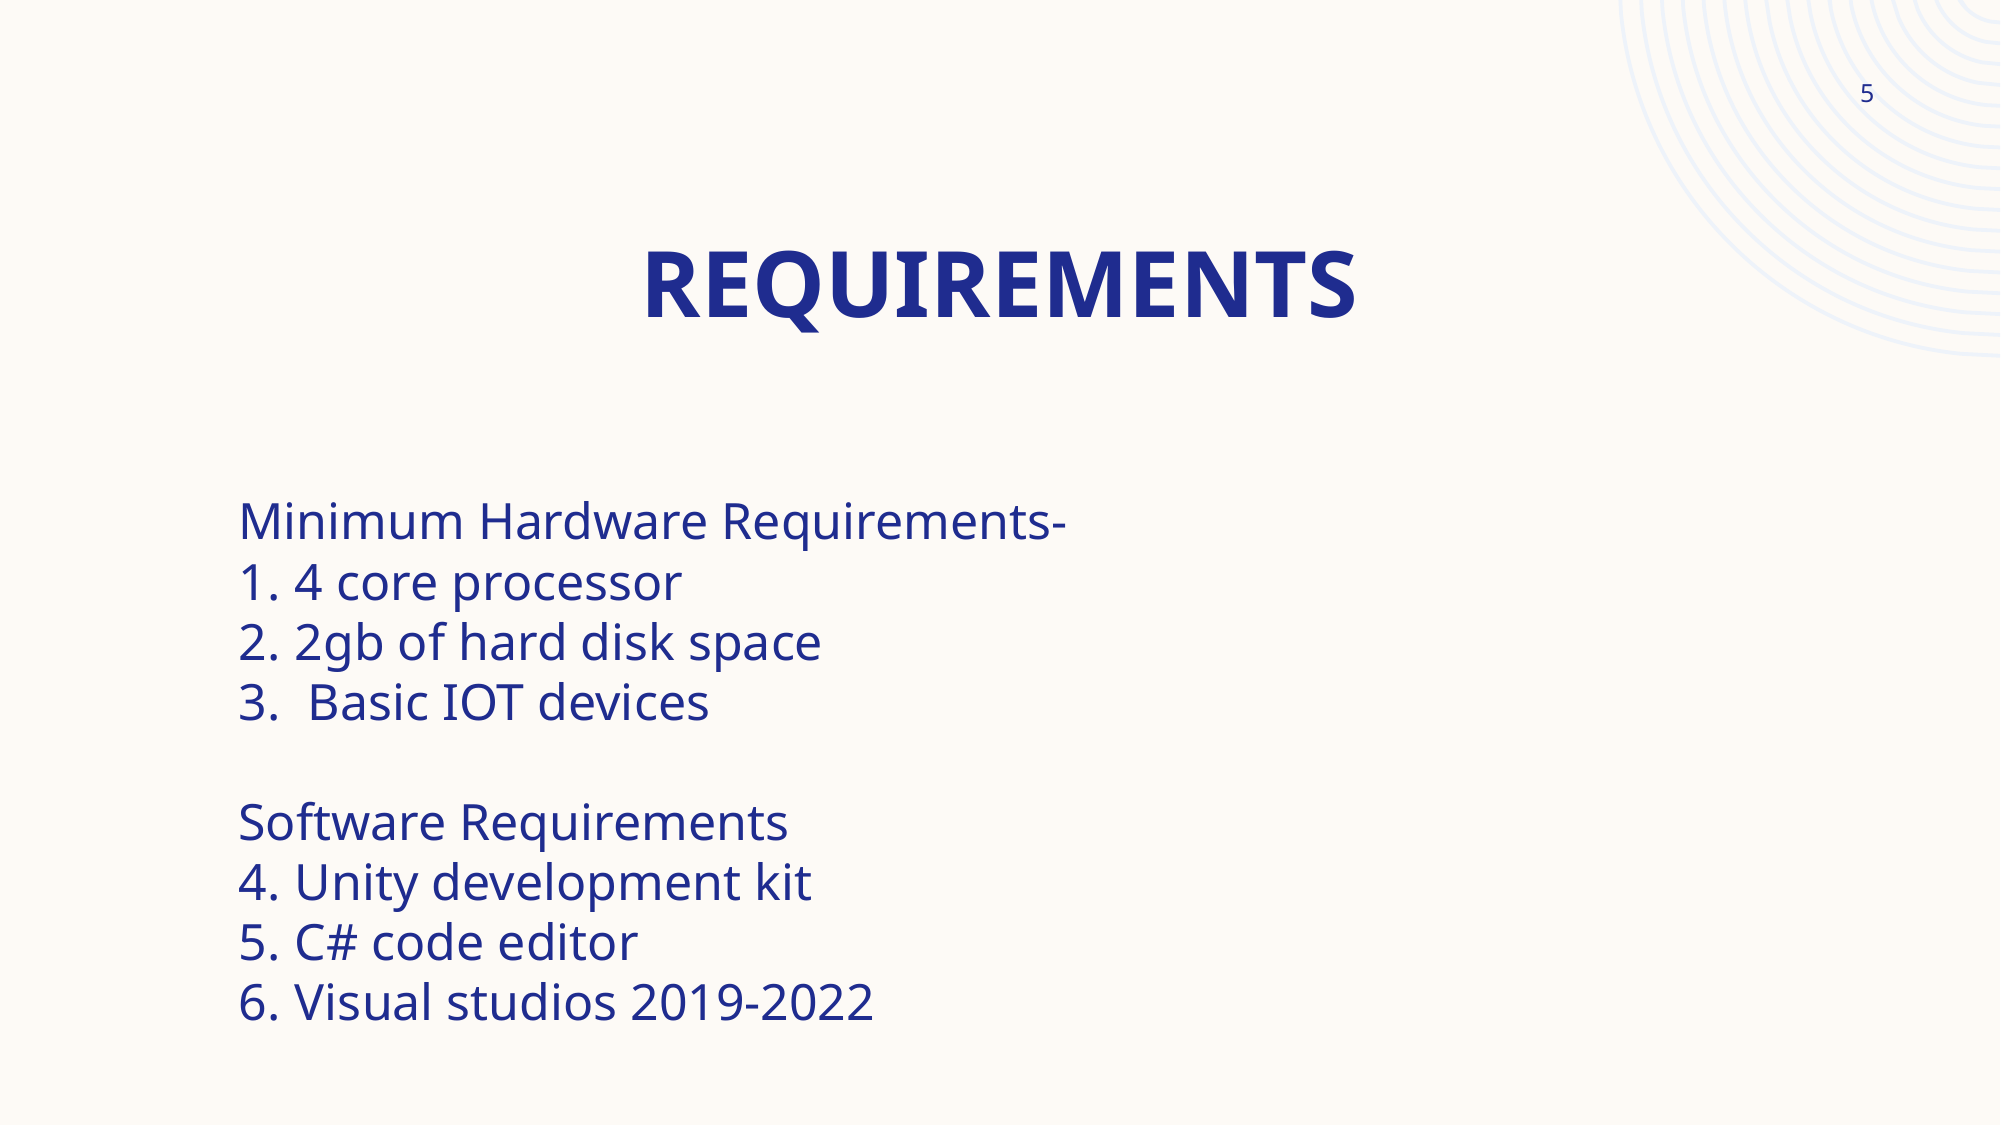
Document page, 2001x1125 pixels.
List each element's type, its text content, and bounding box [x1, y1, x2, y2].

text_box Minimum Hardware Requirements- 4 core processor 2gb of hard disk space Basic IOT devices Software Requirements Unity development kit C# code editor Visual studios 2019-2022 [223, 482, 1853, 1038]
slide_number 5 [1712, 75, 1875, 116]
title REQUIREMENTS [124, 120, 1875, 344]
